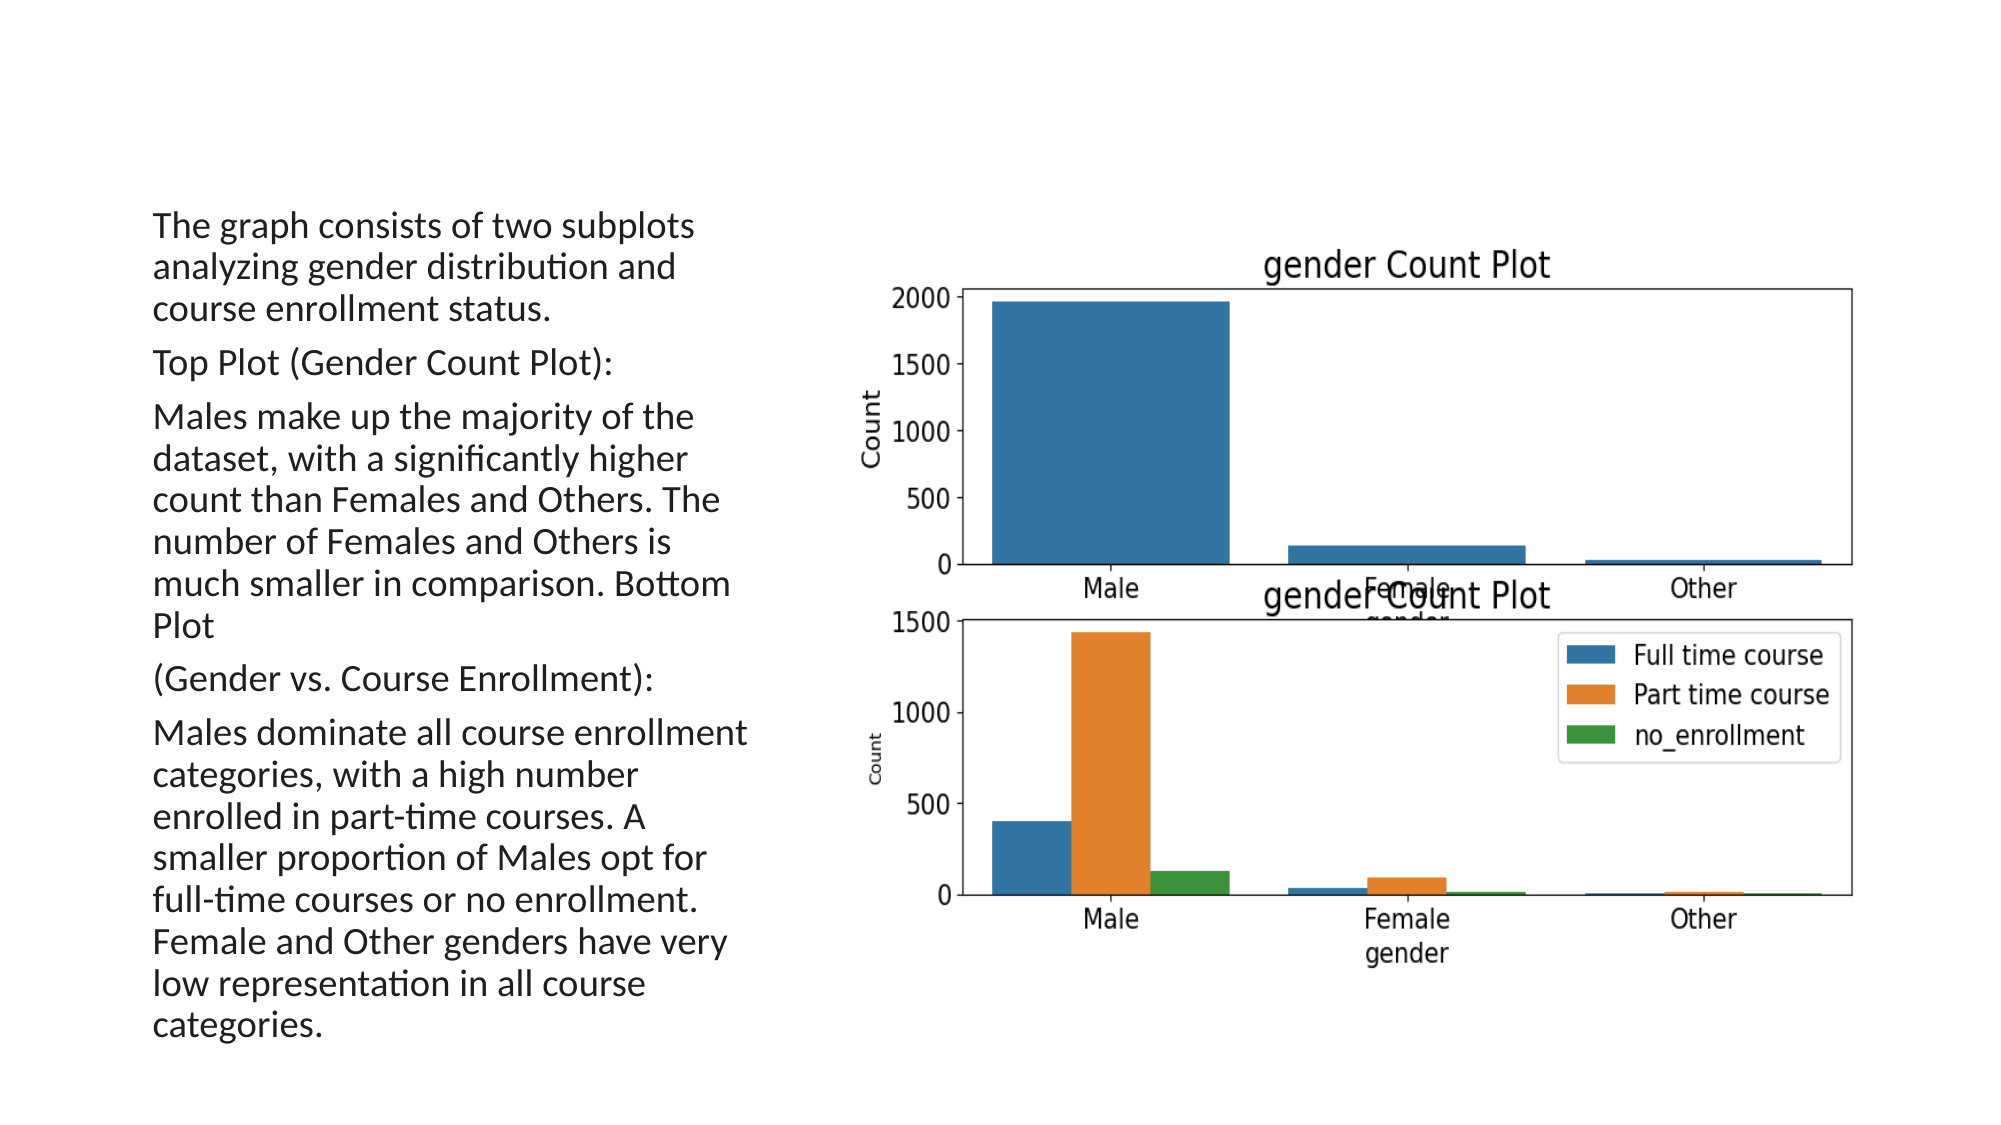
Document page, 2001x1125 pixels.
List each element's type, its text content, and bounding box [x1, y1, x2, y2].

list The graph consists of two subplots analyzing gender distribution and course enrollment status. Top Plot (Gender Count Plot): Males make up the majority of the dataset, with a significantly higher count than Females and Others. The number of Females and Others is much smaller in comparison. Bottom Plot (Gender vs. Course Enrollment): Males dominate all course enrollment categories, with a high number enrolled in part-time courses. A smaller proportion of Males opt for full-time courses or no enrollment. Female and Other genders have very low representation in all course categories. [137, 197, 783, 1064]
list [850, 236, 1863, 980]
